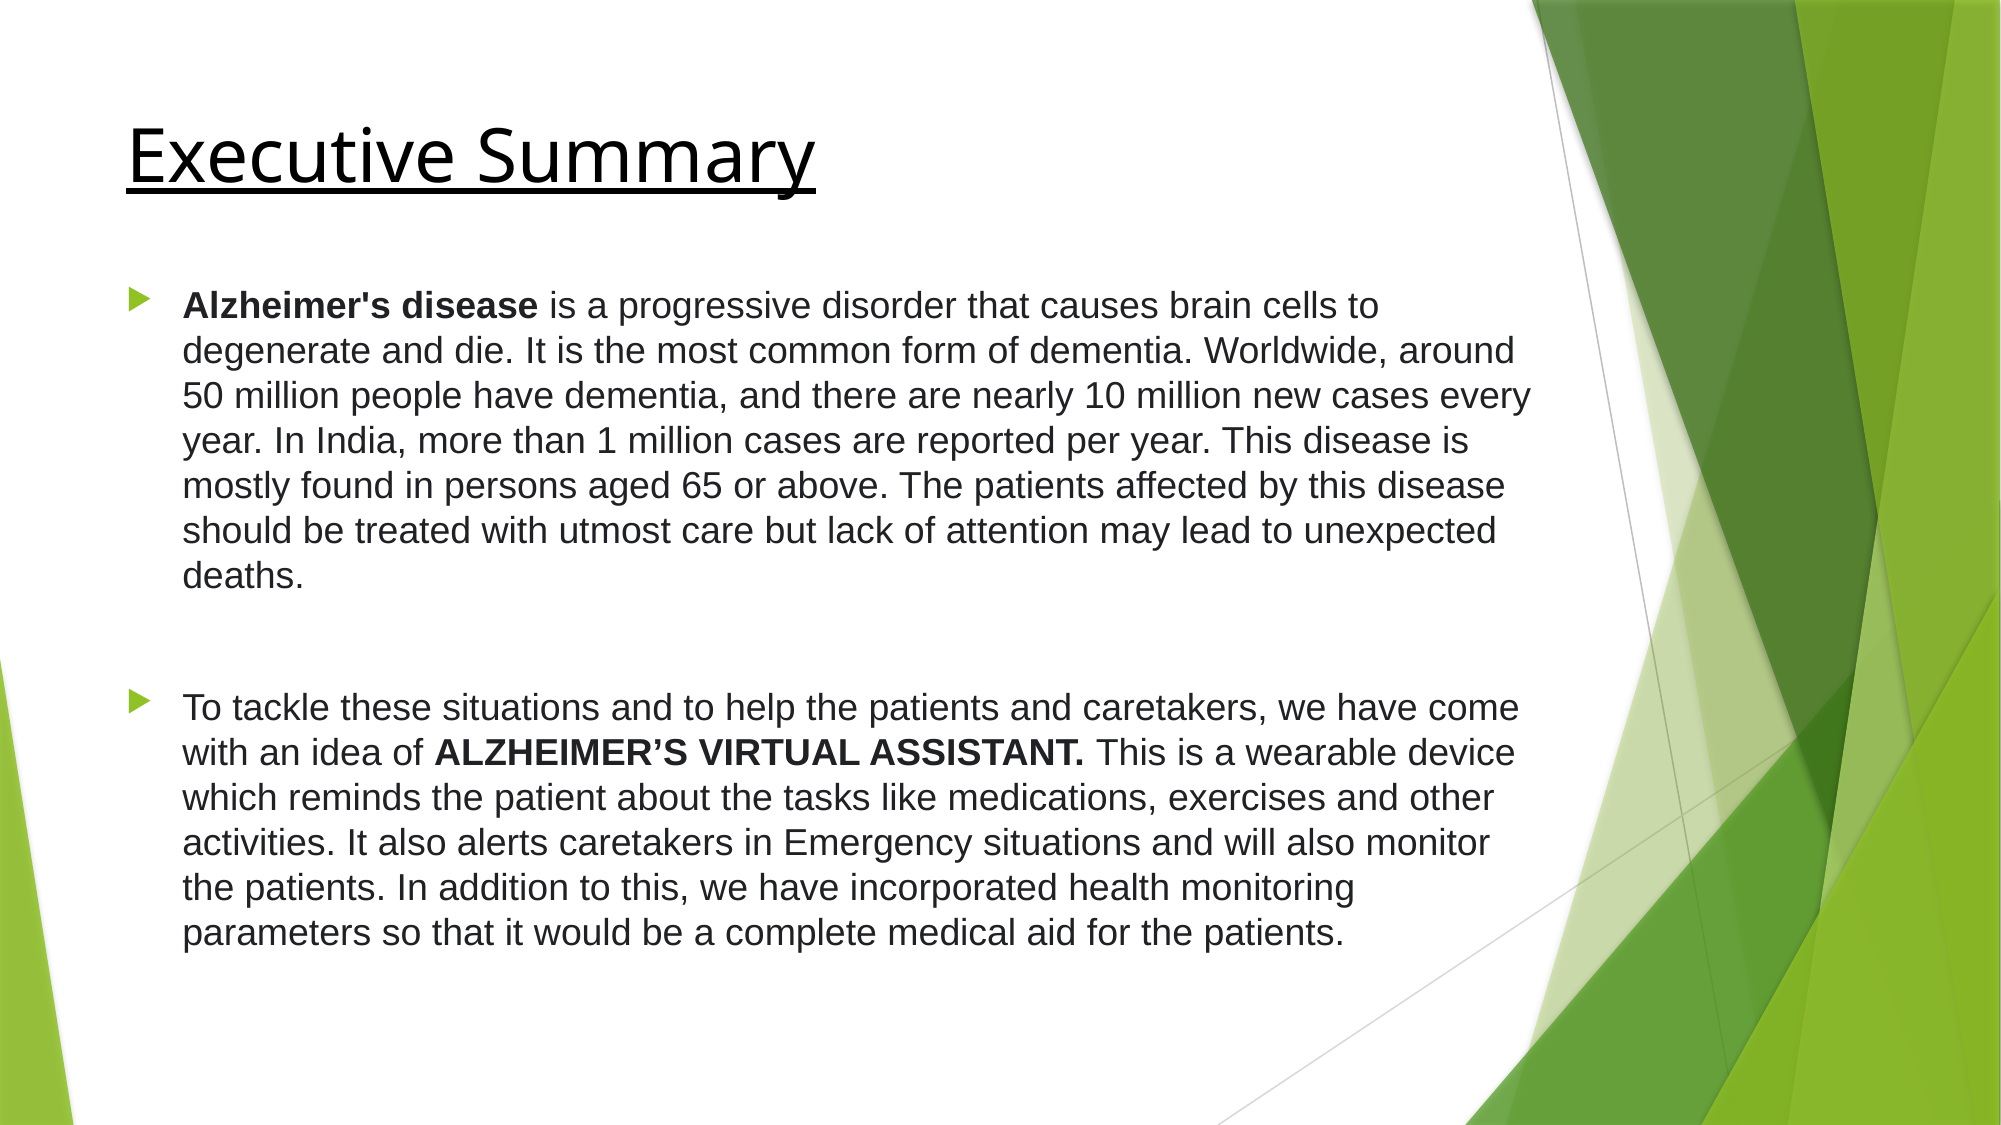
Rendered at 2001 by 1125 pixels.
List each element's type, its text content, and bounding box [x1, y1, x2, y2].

list Alzheimer's disease is a progressive disorder that causes brain cells to degenerate and die. It is the most common form of dementia. Worldwide, around 50 million people have dementia, and there are nearly 10 million new cases every year. In India, more than 1 million cases are reported per year. This disease is mostly found in persons aged 65 or above. The patients affected by this disease should be treated with utmost care but lack of attention may lead to unexpected deaths. To tackle these situations and to help the patients and caretakers, we have come with an idea of ALZHEIMER’S VIRTUAL ASSISTANT. This is a wearable device which reminds the patient about the tasks like medications, exercises and other activities. It also alerts caretakers in Emergency situations and will also monitor the patients. In addition to this, we have incorporated health monitoring parameters so that it would be a complete medical aid for the patients. [111, 273, 1558, 991]
title Executive Summary [111, 99, 1522, 273]
